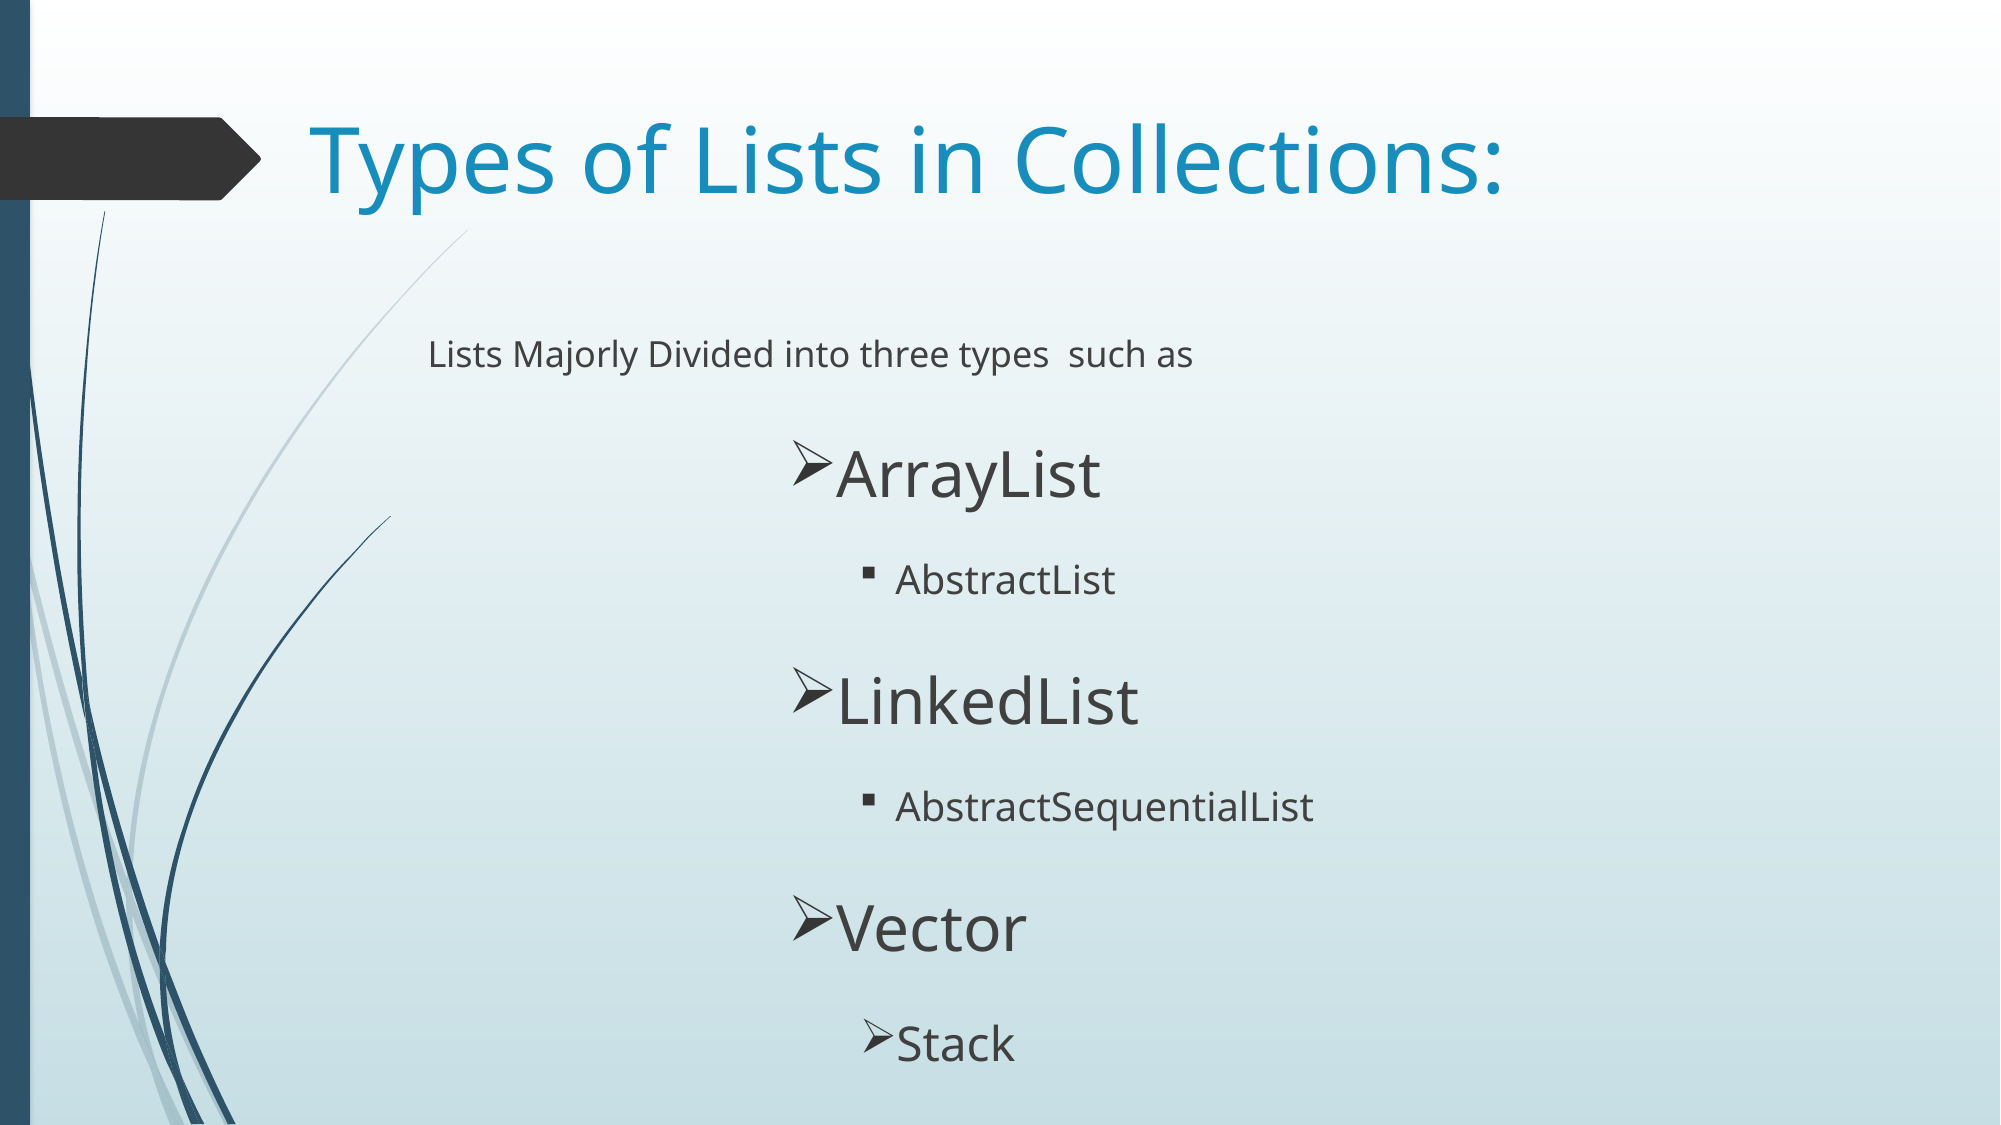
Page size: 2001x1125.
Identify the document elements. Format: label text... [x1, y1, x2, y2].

title Types of Lists in Collections: [294, 94, 2000, 284]
list Lists Majorly Divided into three types such as ArrayList AbstractList LinkedList AbstractSequentialList Vector Stack [412, 324, 2000, 1083]
